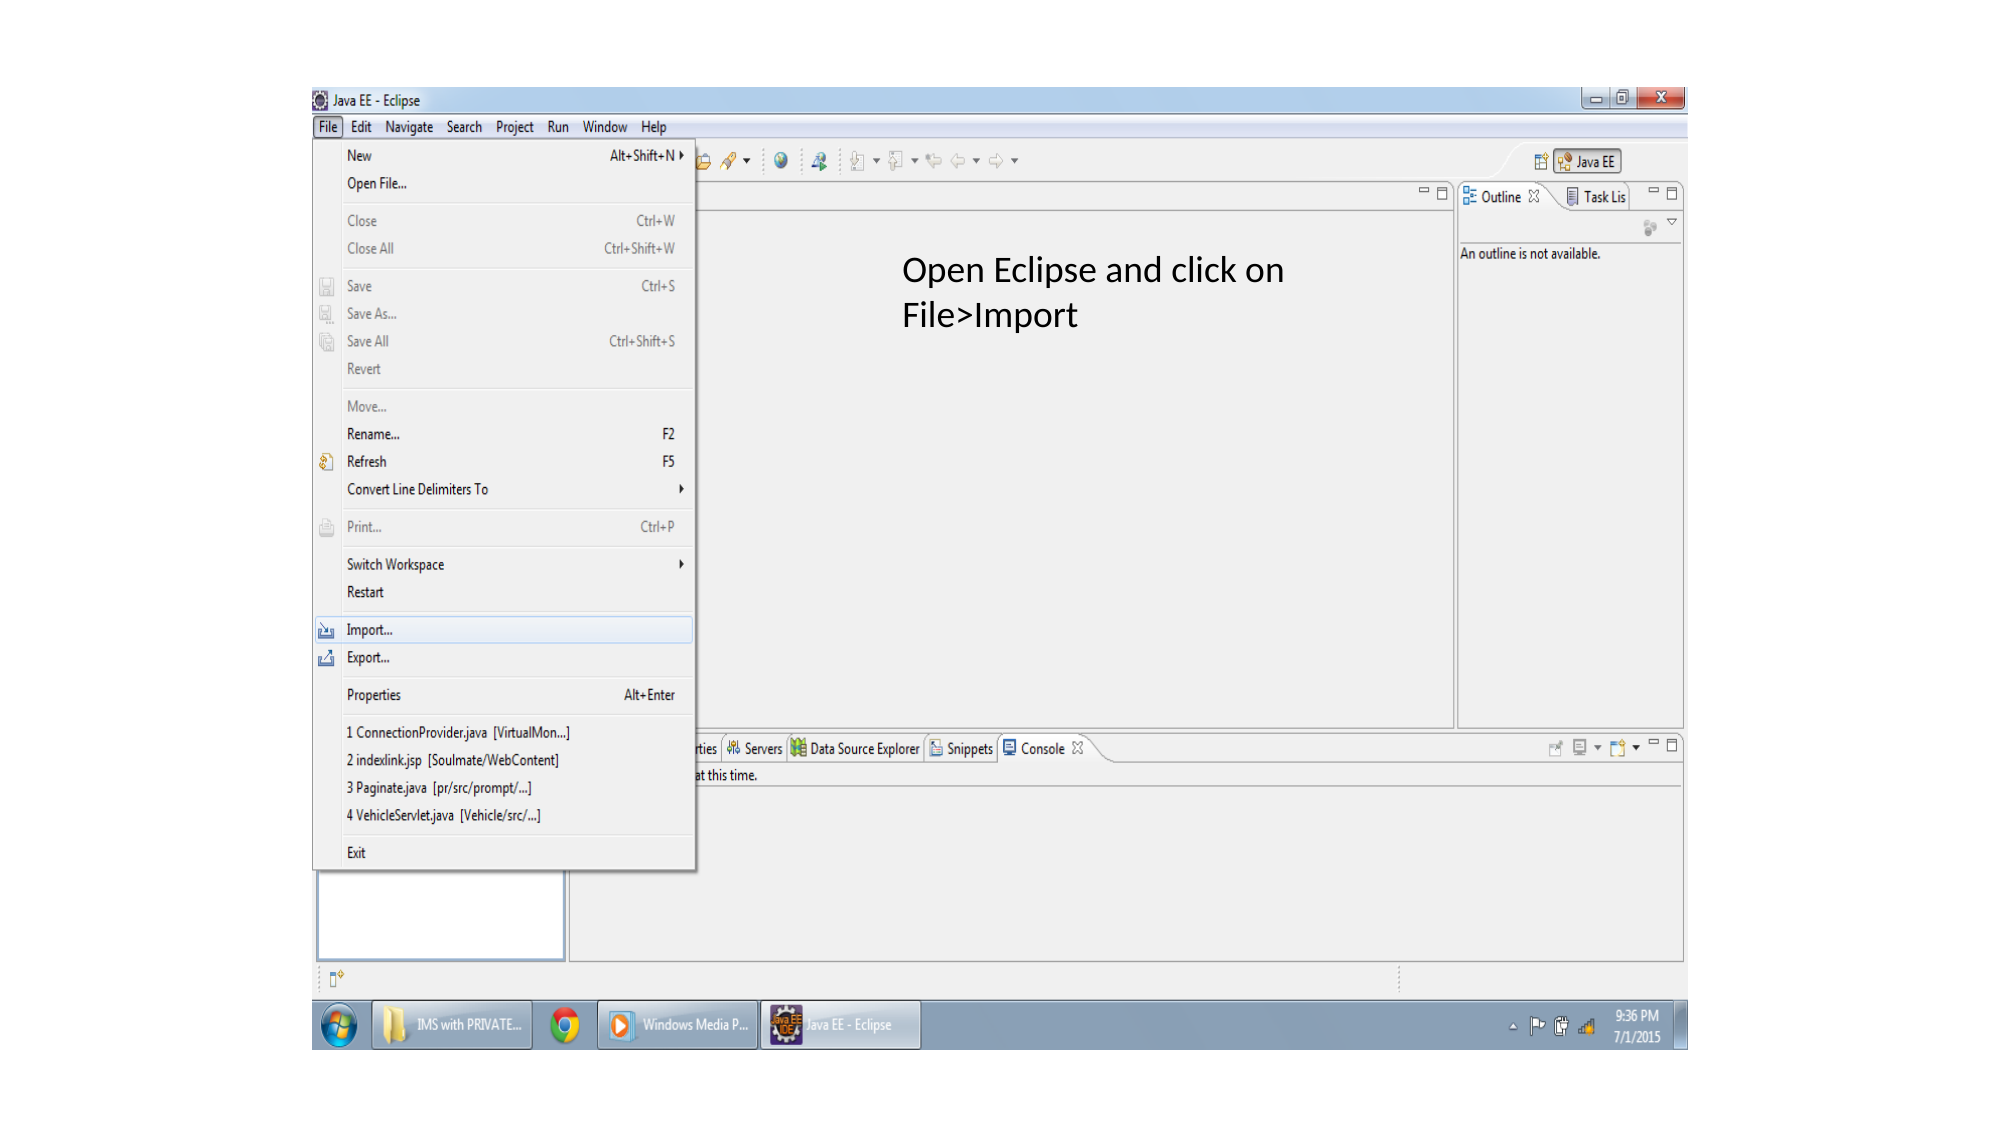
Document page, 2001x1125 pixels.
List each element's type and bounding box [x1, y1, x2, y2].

picture [312, 87, 1688, 1050]
